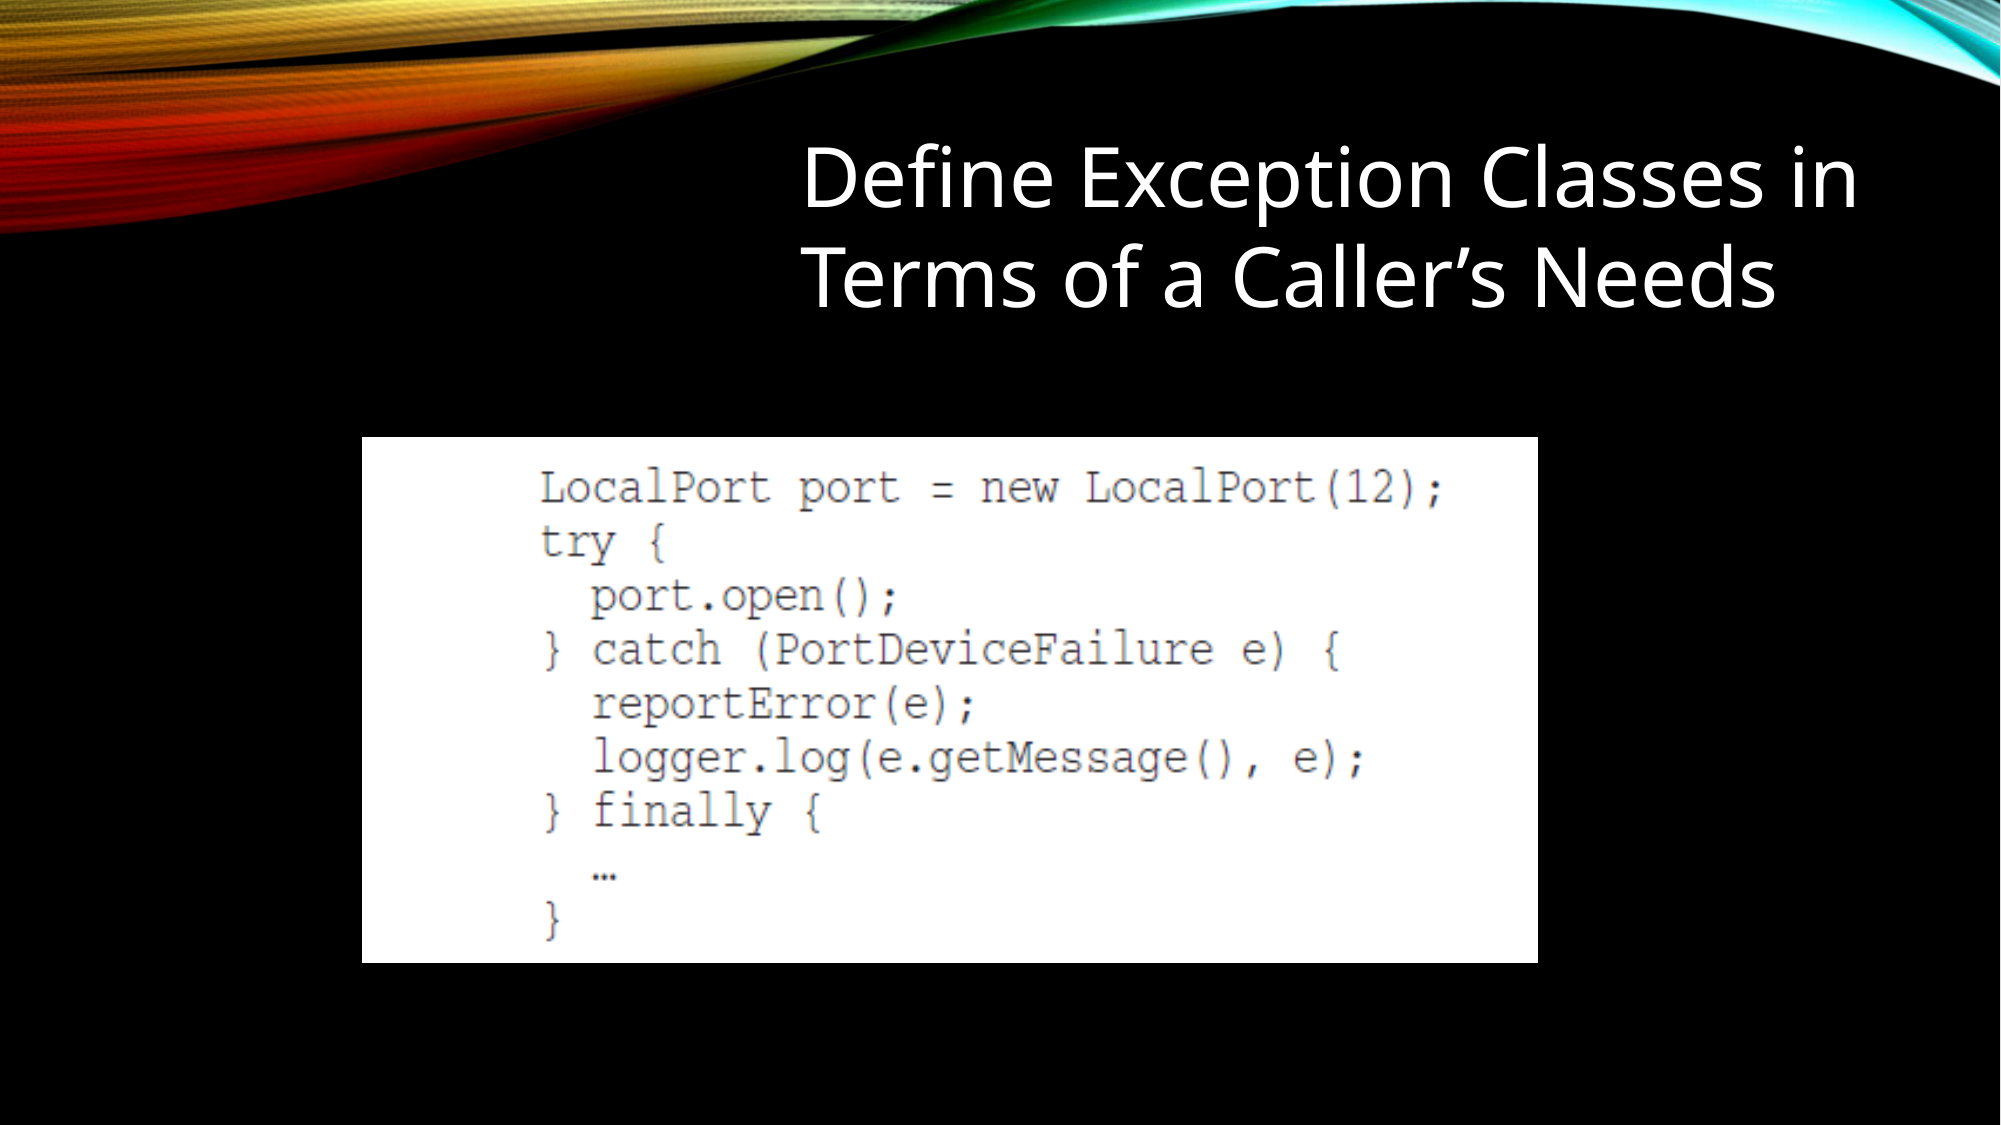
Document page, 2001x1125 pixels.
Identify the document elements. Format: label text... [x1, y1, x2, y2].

picture [0, 0, 2000, 237]
text_box Define Exception Classes in Terms of a Caller’s Needs [799, 123, 1938, 324]
picture [362, 437, 1538, 964]
